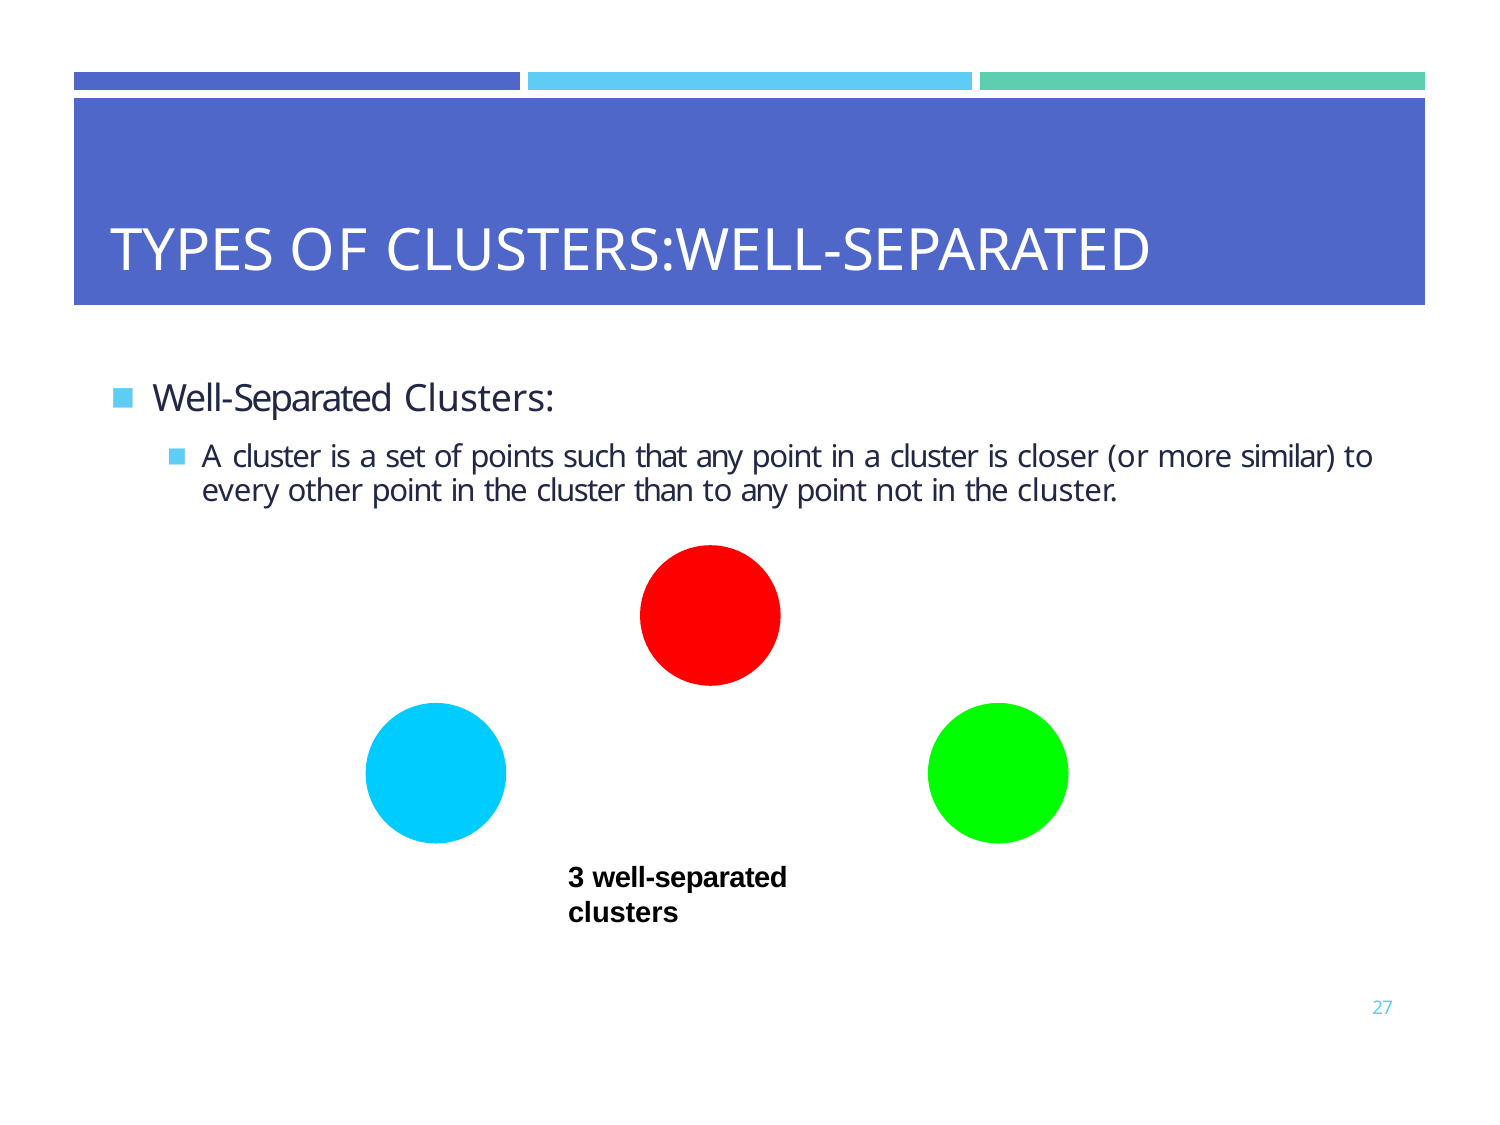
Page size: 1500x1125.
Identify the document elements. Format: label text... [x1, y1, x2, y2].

table_cell TYPES OF CLUSTERS:WELL-SEPARATED [74, 98, 1425, 305]
text_box [927, 702, 1069, 844]
slide_number 27 [1365, 995, 1400, 1125]
table_header [74, 72, 520, 90]
text_box 3 well-separated clusters [566, 856, 906, 929]
text_box [365, 702, 507, 844]
text_box Well-Separated Clusters: A cluster is a set of points such that any point in a cluster is closer (or more similar) to every other point in the cluster than to any point not in the cluster. [108, 351, 1384, 508]
table_header [528, 72, 972, 90]
table_header [980, 72, 1425, 90]
text_box [640, 545, 781, 686]
